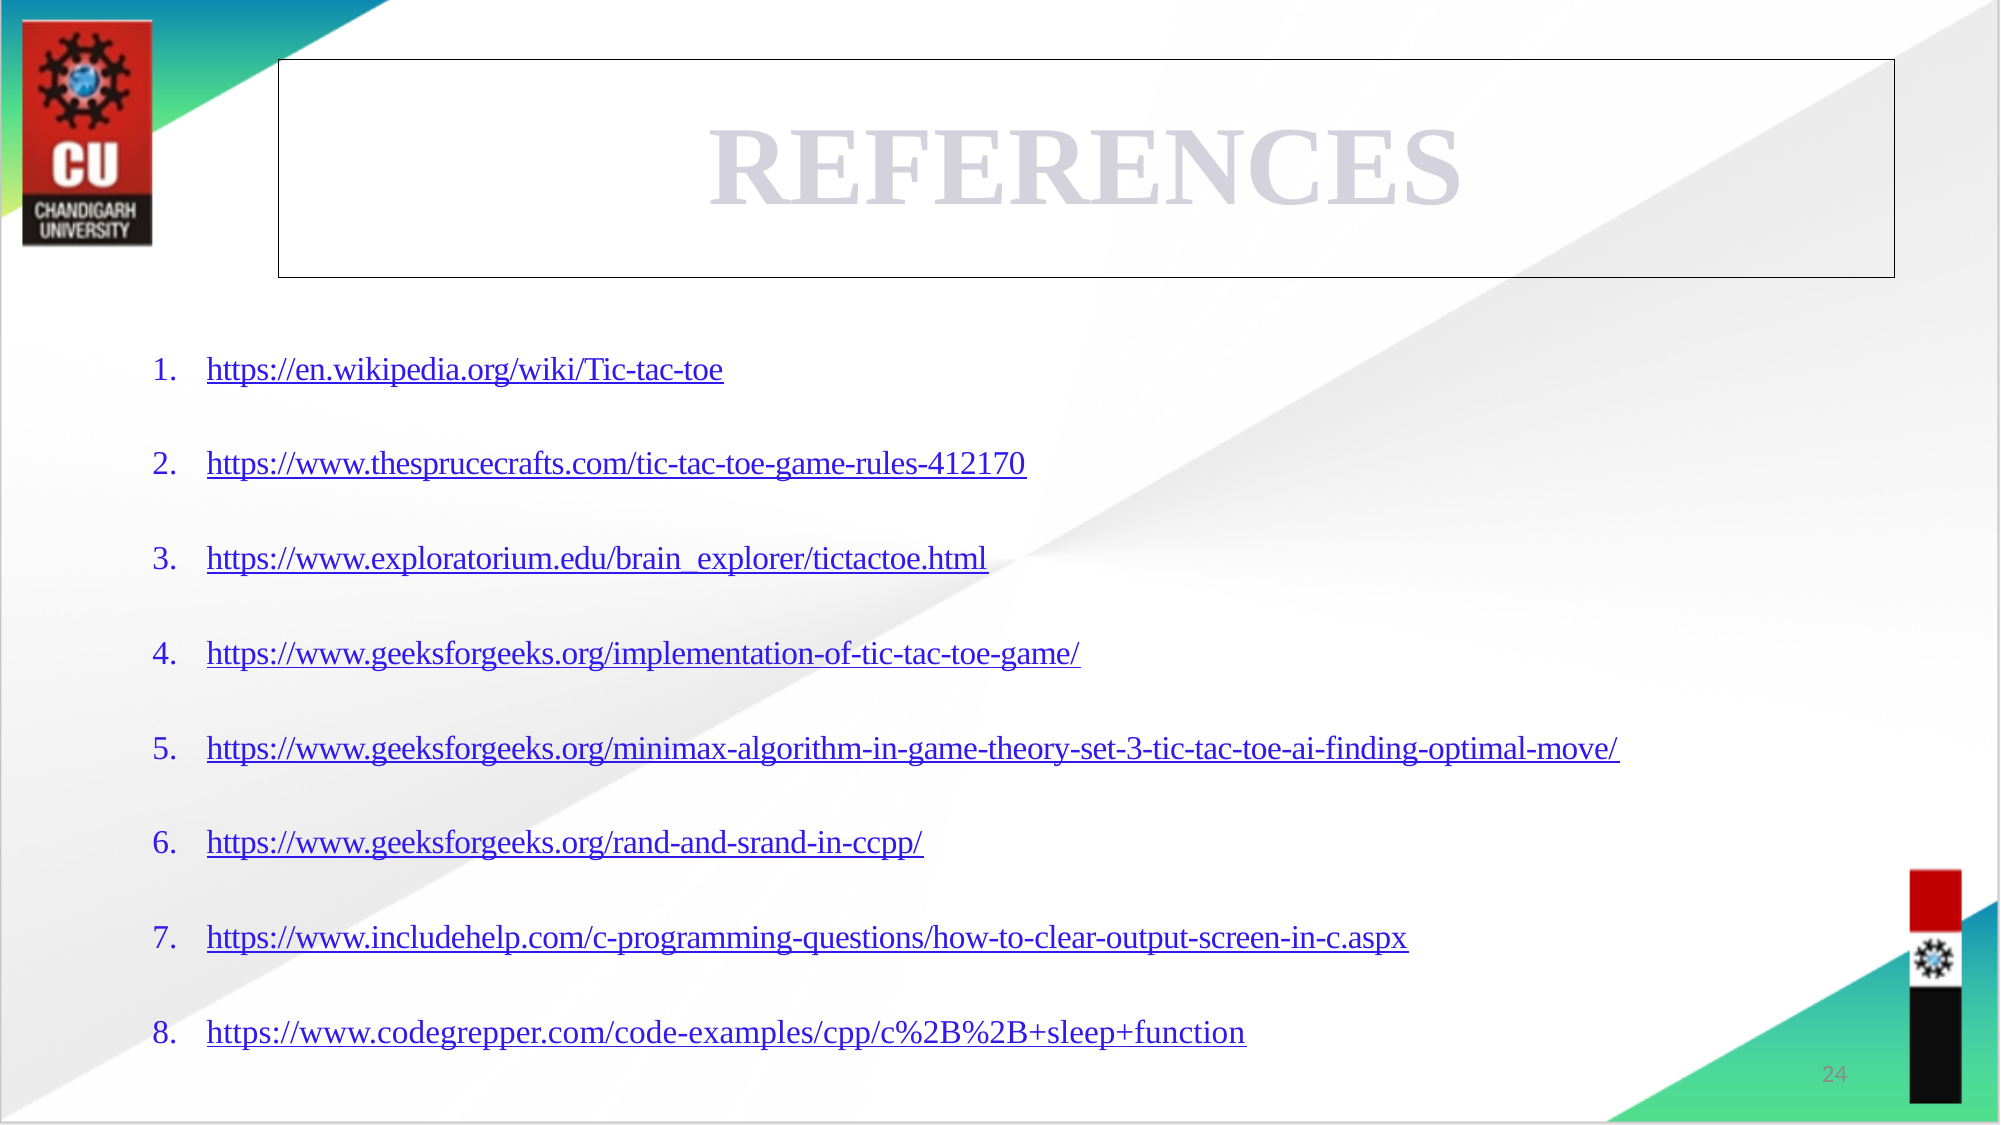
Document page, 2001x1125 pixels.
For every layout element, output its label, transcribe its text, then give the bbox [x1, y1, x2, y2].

picture [0, 0, 2001, 1125]
slide_number 24 [1412, 1042, 1863, 1103]
list https://en.wikipedia.org/wiki/Tic-tac-toe https://www.thesprucecrafts.com/tic-tac-toe-game-rules-412170 https://www.exploratorium.edu/brain_explorer/tictactoe.html https://www.geeksforgeeks.org/implementation-of-tic-tac-toe-game/ https://www.geeksforgeeks.org/minimax-algorithm-in-game-theory-set-3-tic-tac-toe-ai-finding-optimal-move/ https://www.geeksforgeeks.org/rand-and-srand-in-ccpp/ https://www.includehelp.com/c-programming-questions/how-to-clear-output-screen-in-c.aspx https://www.codegrepper.com/code-examples/cpp/c%2B%2B+sleep+function [137, 299, 1895, 1066]
title REFERENCES [278, 59, 1895, 278]
